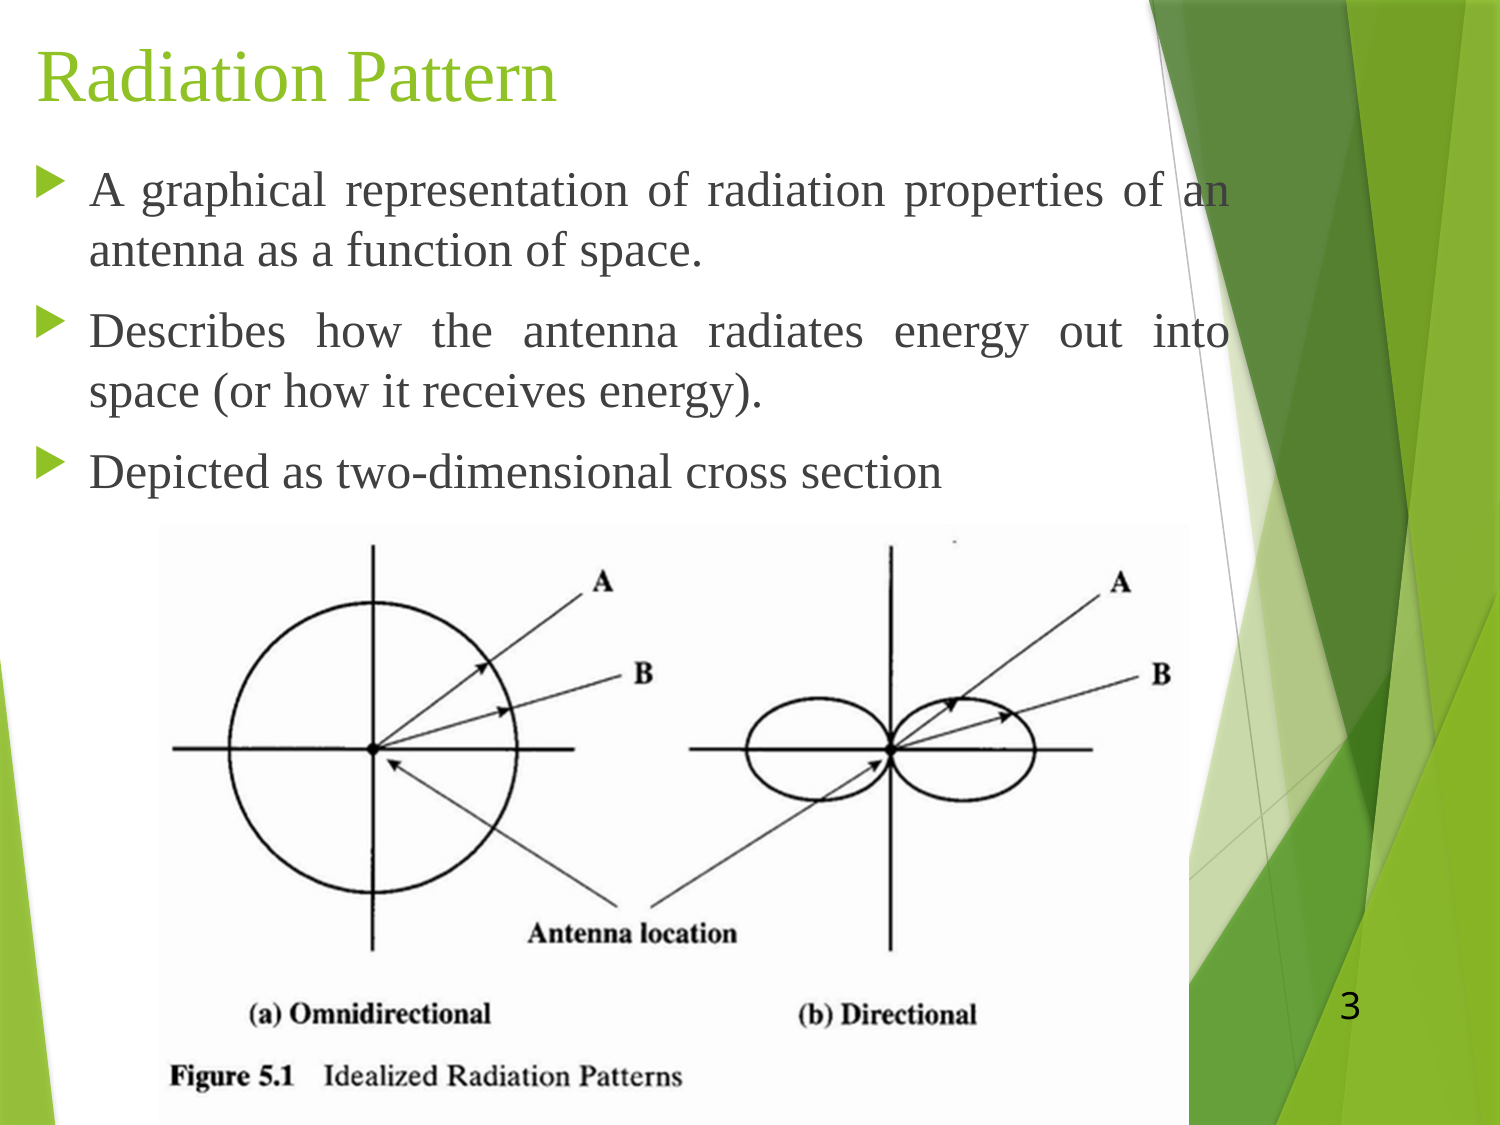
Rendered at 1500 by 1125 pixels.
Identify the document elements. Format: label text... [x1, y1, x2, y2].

title Radiation Pattern [21, 19, 1069, 131]
picture [158, 524, 1190, 1125]
list A graphical representation of radiation properties of an antenna as a function of space. Describes how the antenna radiates energy out into space (or how it receives energy). Depicted as two-dimensional cross section [17, 149, 1247, 1005]
